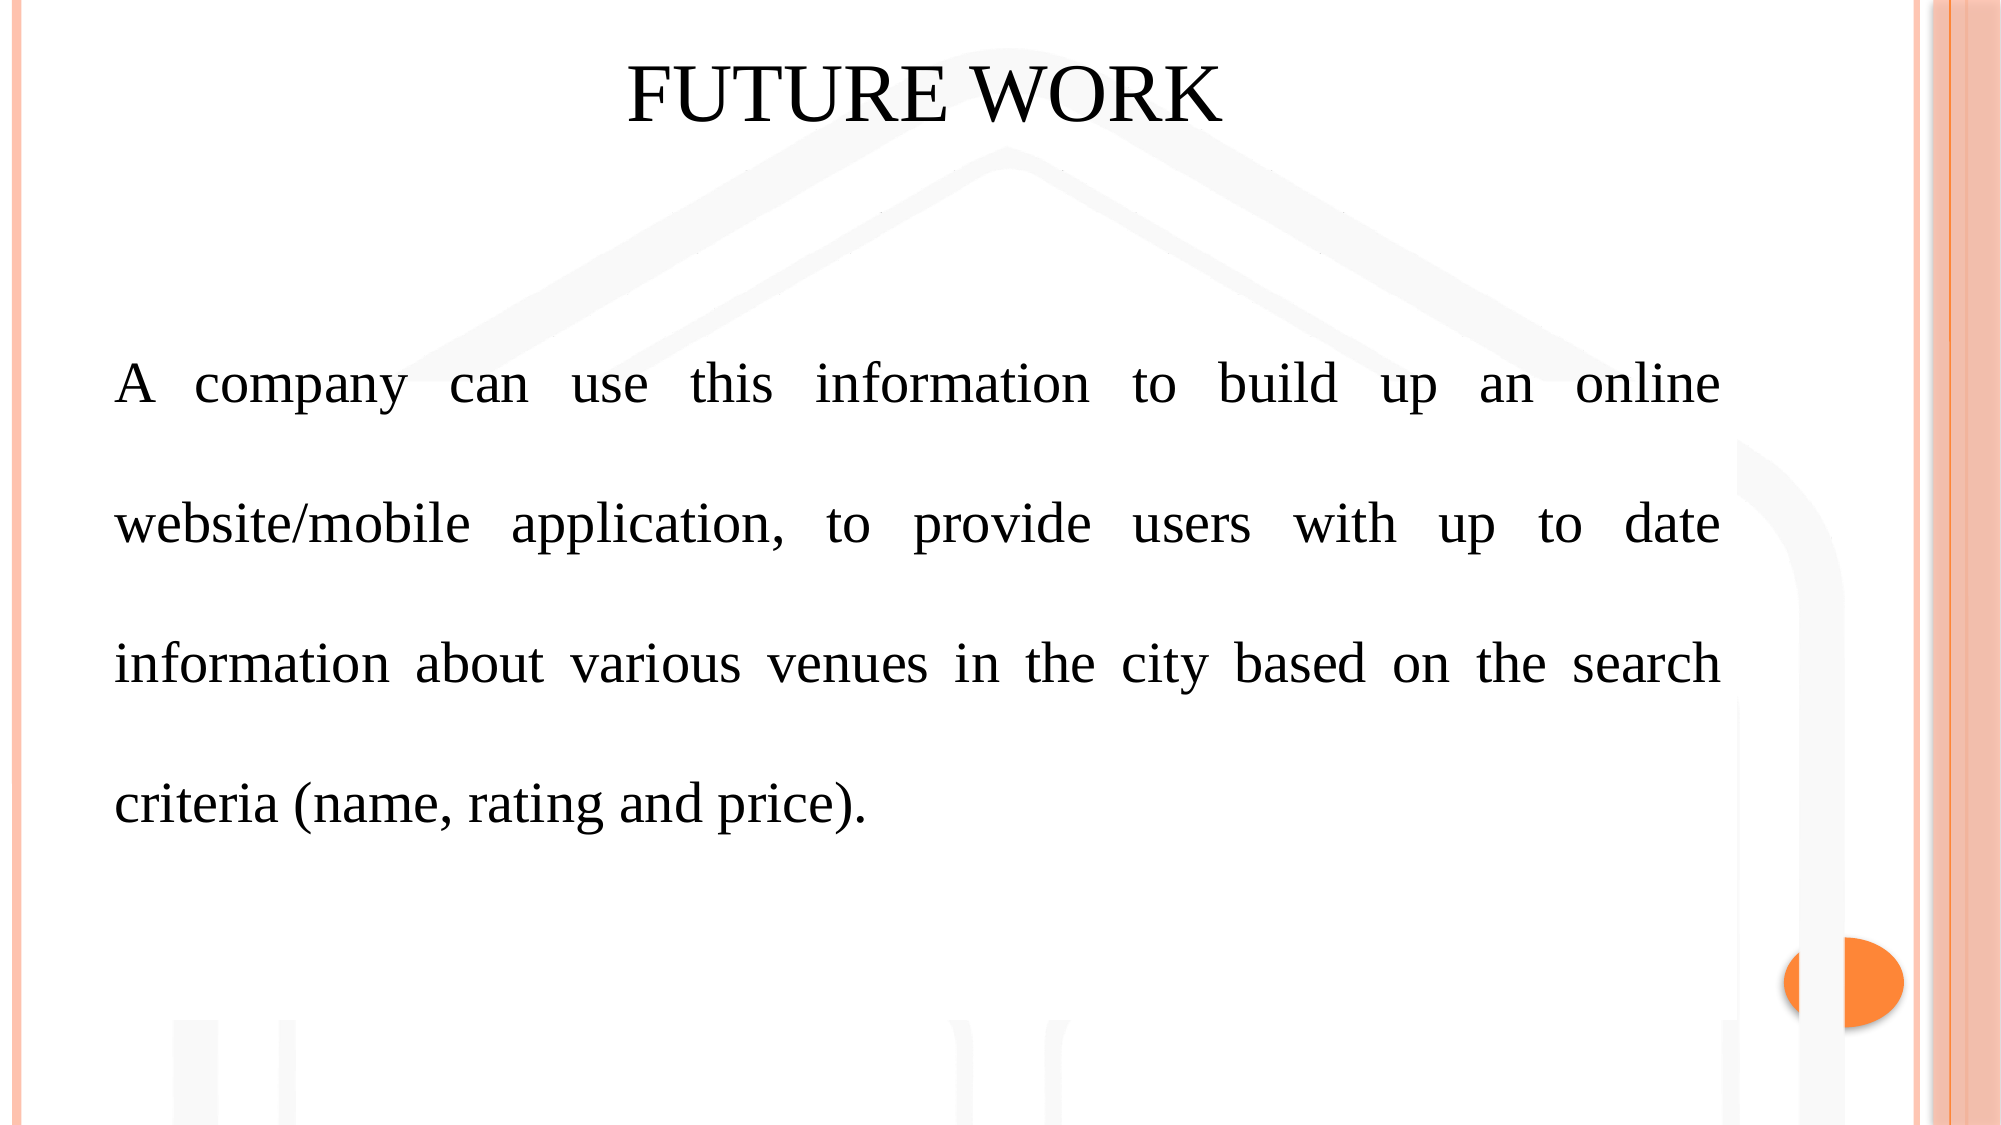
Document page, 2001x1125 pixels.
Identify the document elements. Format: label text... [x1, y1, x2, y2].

picture [0, 0, 2001, 1125]
title FUTURE WORK [99, 44, 1750, 146]
list A company can use this information to build up an online website/mobile application, to provide users with up to date information about various venues in the city based on the search criteria (name, rating and price). [99, 381, 1738, 1020]
